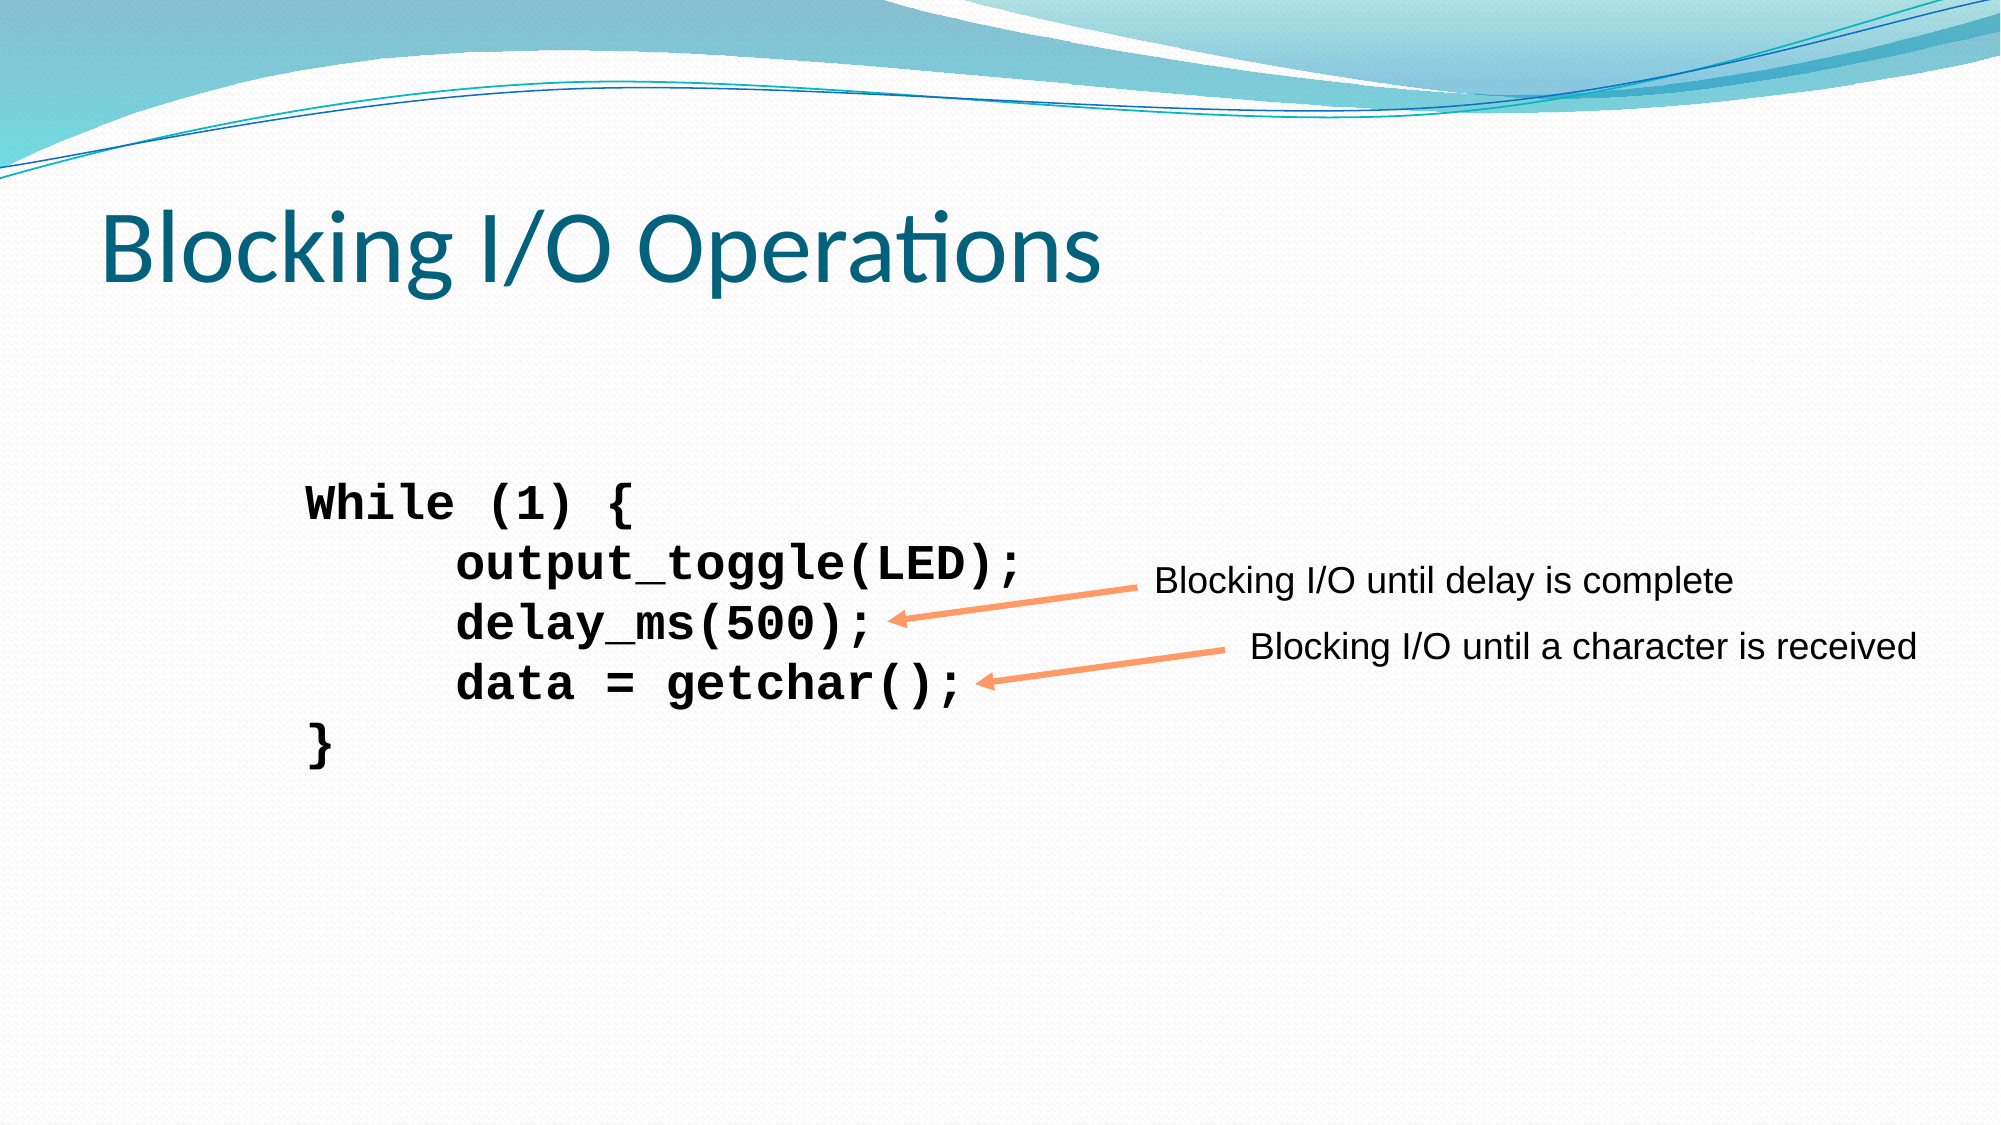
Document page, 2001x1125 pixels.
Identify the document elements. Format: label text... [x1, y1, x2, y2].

text_box Blocking I/O until a character is received [1234, 614, 1933, 675]
title Blocking I/O Operations [99, 115, 1900, 303]
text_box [974, 649, 1226, 685]
text_box While (1) { output_toggle(LED); delay_ms(500); data = getchar(); } [290, 462, 1041, 778]
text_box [887, 587, 1138, 622]
text_box Blocking I/O until delay is complete [1139, 548, 1750, 609]
